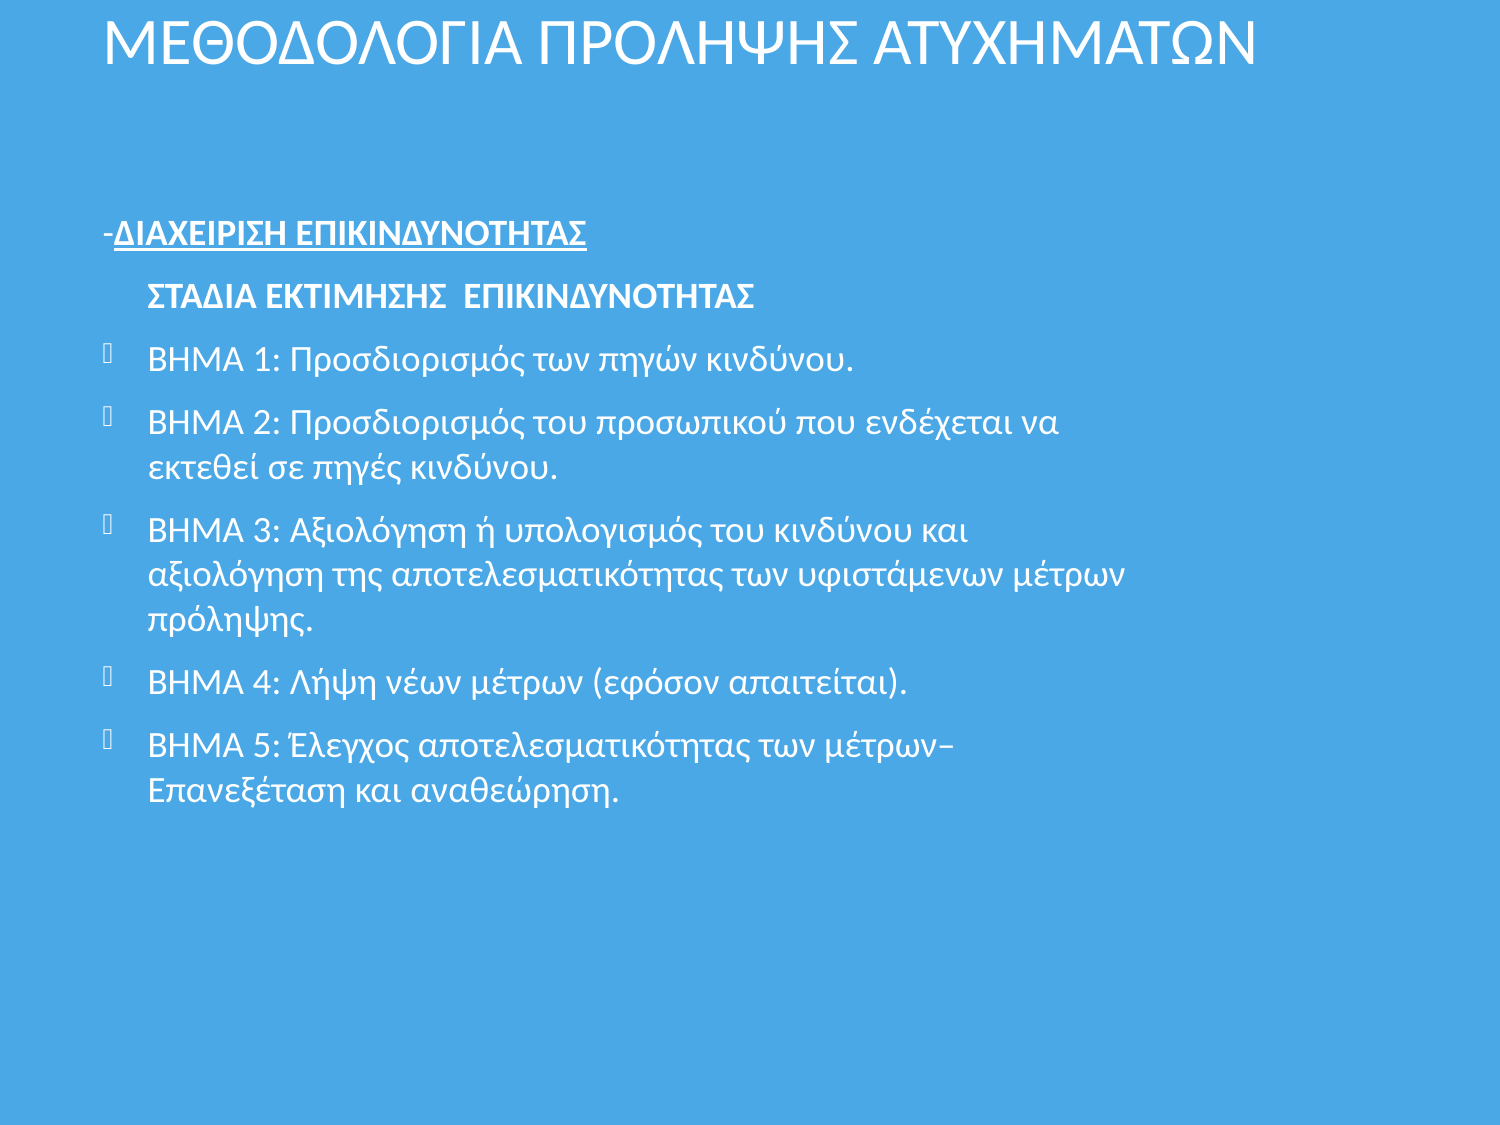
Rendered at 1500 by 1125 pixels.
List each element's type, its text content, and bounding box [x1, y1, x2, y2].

text_box ΜΕΘΟΔΟΛΟΓΙΑ ΠΡΟΛΗΨΗΣ ΑΤΥΧΗΜΑΤΩΝ [87, 0, 1313, 163]
list -ΔΙΑΧΕΙΡΙΣΗ ΕΠΙΚΙΝΔΥΝΟΤΗΤΑΣ ΣΤΑΔΙΑ ΕΚΤΙΜΗΣΗΣ ΕΠΙΚΙΝΔΥΝΟΤΗΤΑΣ ΒΗΜΑ 1: Προσδιορισμός των πηγών κινδύνου. ΒΗΜΑ 2: Προσδιορισμός του προσωπικού που ενδέχεται να εκτεθεί σε πηγές κινδύνου. ΒΗΜΑ 3: Αξιολόγηση ή υπολογισμός του κινδύνου και αξιολόγηση της αποτελεσματικότητας των υφιστάμενων μέτρων πρόληψης. ΒΗΜΑ 4: Λήψη νέων μέτρων (εφόσον απαιτείται). ΒΗΜΑ 5: Έλεγχος αποτελεσματικότητας των μέτρων– Επανεξέταση και αναθεώρηση. [87, 200, 1163, 819]
